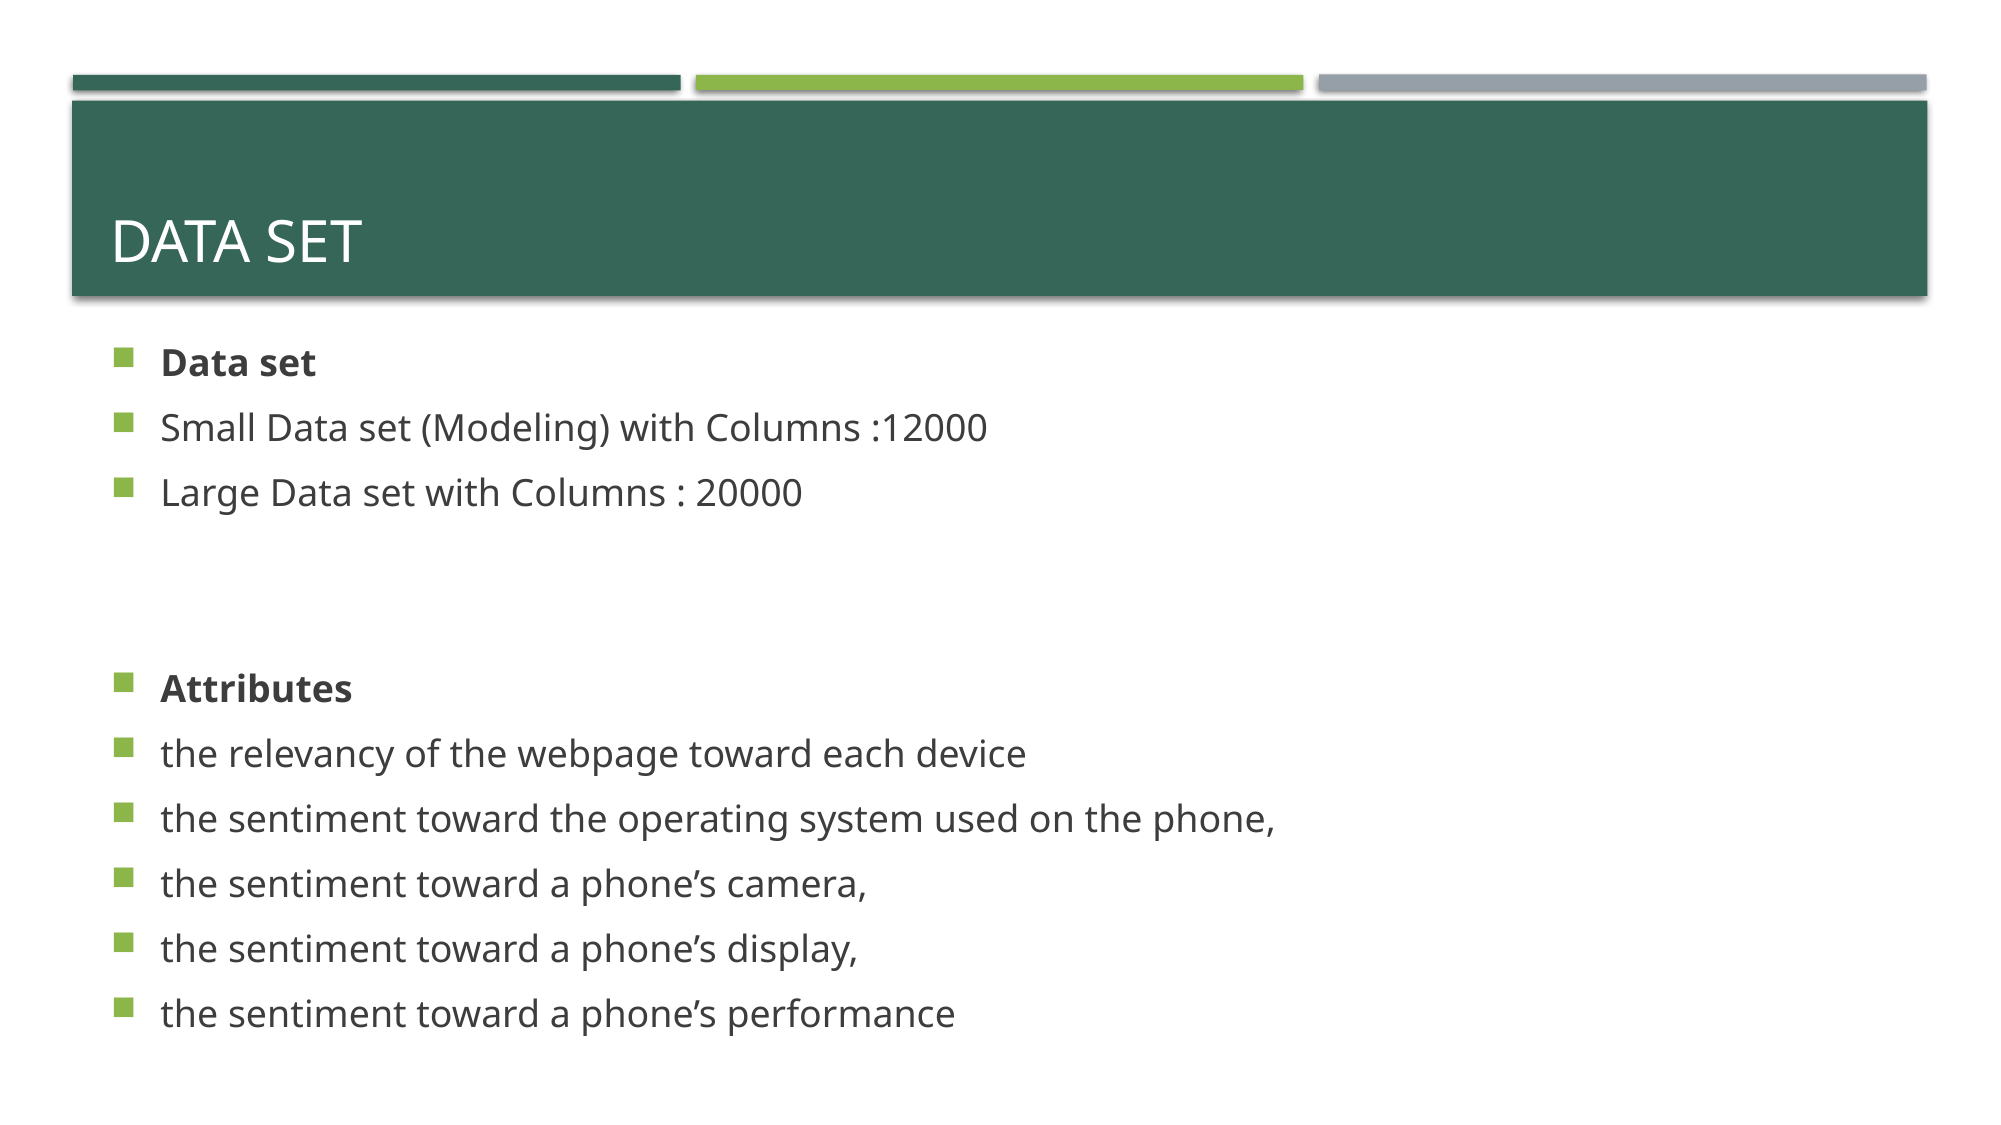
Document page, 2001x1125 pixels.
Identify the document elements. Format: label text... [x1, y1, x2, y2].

title Data set [95, 115, 1905, 282]
list Data set Small Data set (Modeling) with Columns :12000 Large Data set with Columns : 20000 Attributes the relevancy of the webpage toward each device the sentiment toward the operating system used on the phone, the sentiment toward a phone’s camera, the sentiment toward a phone’s display, the sentiment toward a phone’s performance [95, 340, 1905, 1099]
